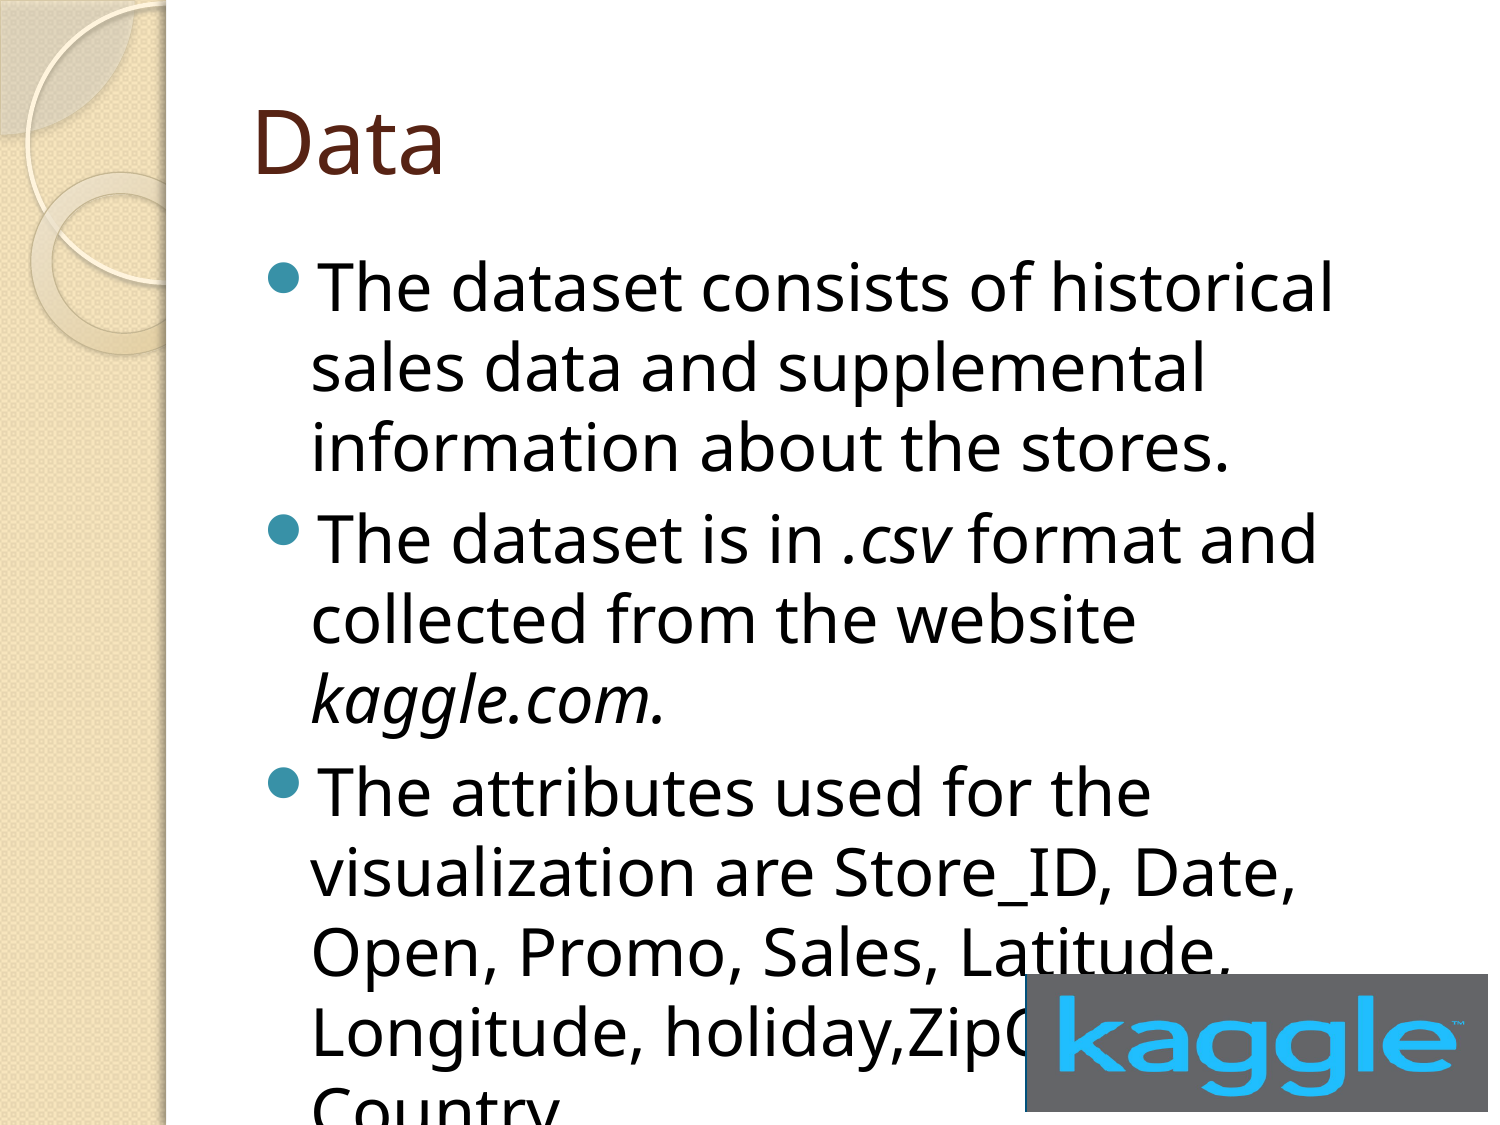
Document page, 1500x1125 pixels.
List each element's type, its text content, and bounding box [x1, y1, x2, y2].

list The dataset consists of historical sales data and supplemental information about the stores. The dataset is in .csv format and collected from the website kaggle.com. The attributes used for the visualization are Store_ID, Date, Open, Promo, Sales, Latitude, Longitude, holiday,ZipCode, State, Country. [235, 237, 1466, 1025]
picture [1028, 974, 1488, 1113]
title Data [235, 45, 1466, 233]
